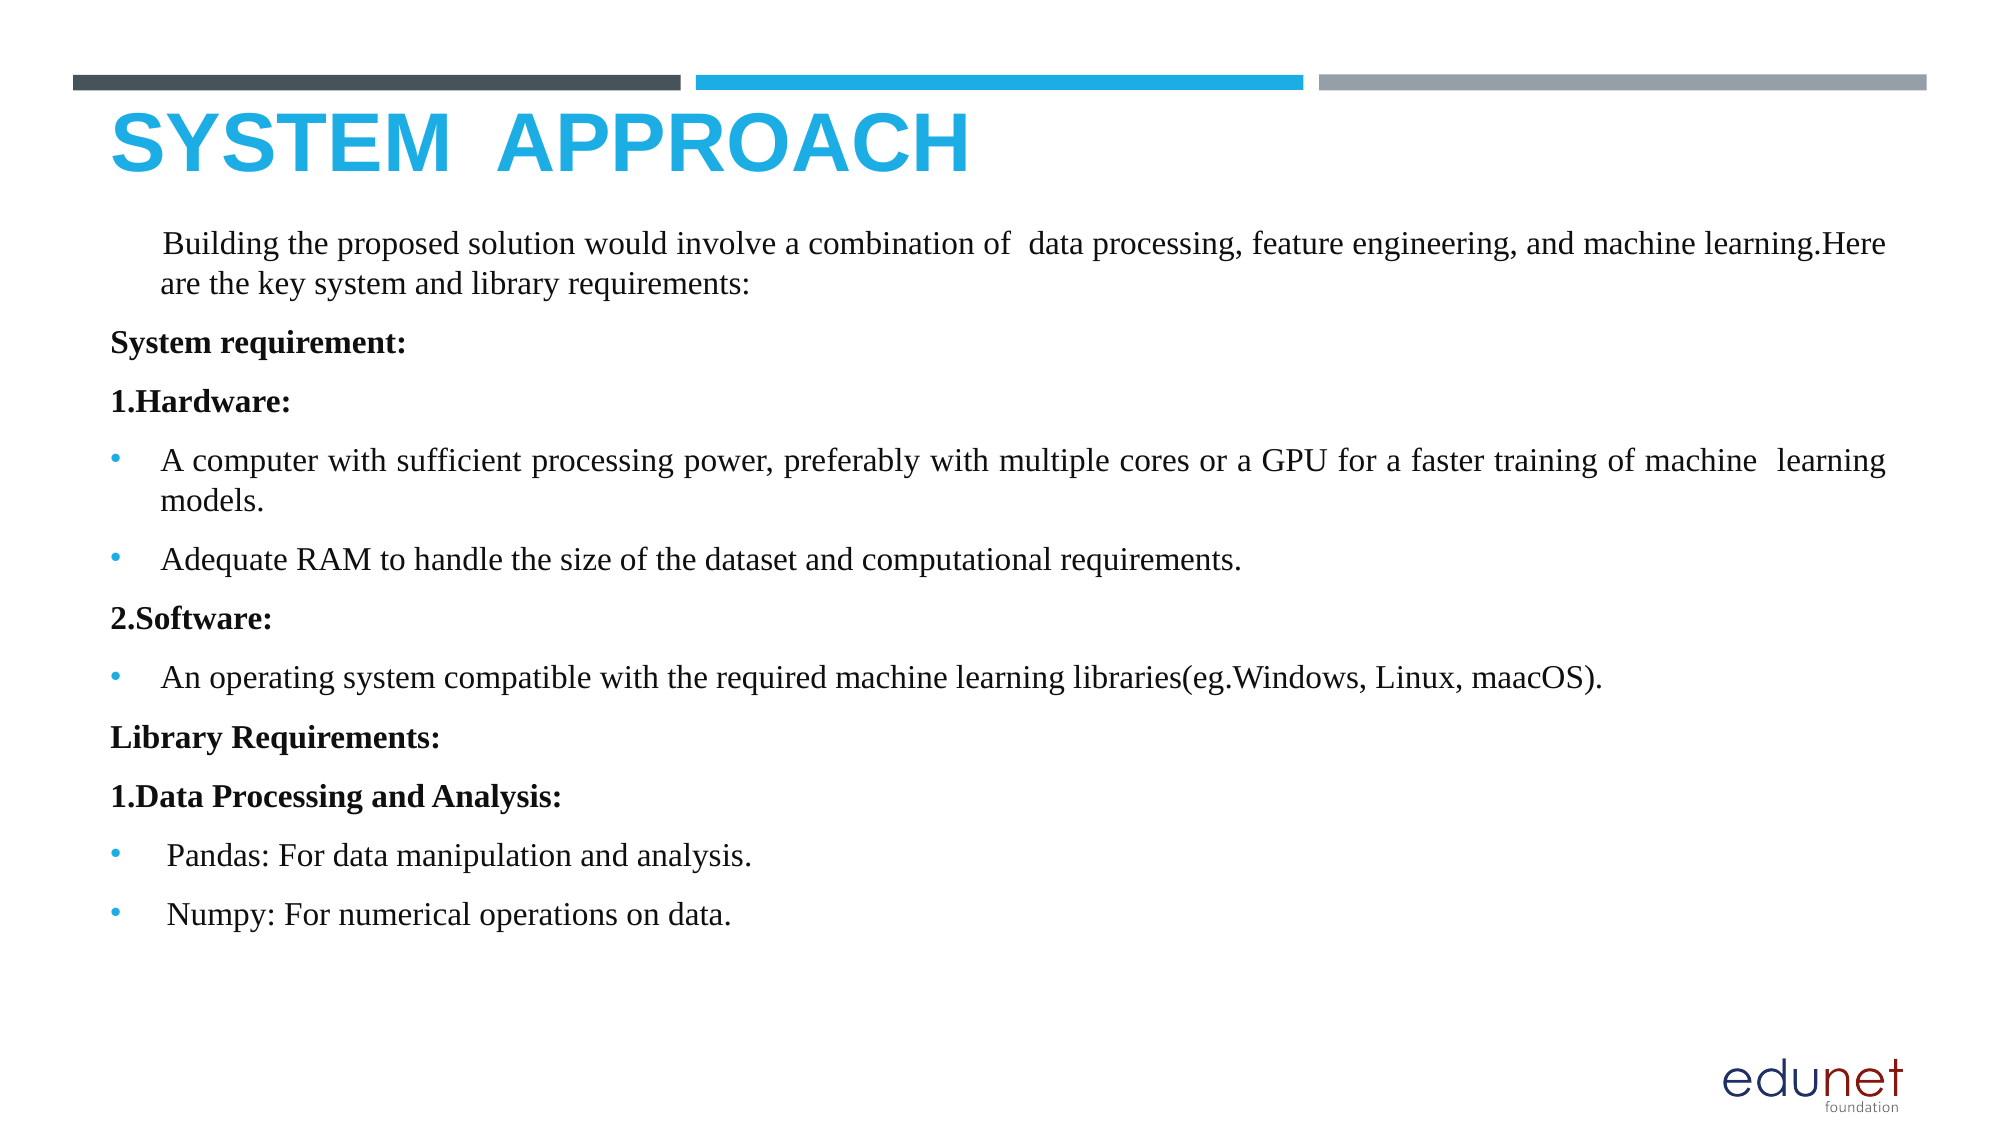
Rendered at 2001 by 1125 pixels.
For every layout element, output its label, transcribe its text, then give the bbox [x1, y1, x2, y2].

title System Approach [94, 108, 1906, 197]
picture [1719, 1056, 1905, 1116]
list Building the proposed solution would involve a combination of data processing, feature engineering, and machine learning.Here are the key system and library requirements: System requirement: 1.Hardware: A computer with sufficient processing power, preferably with multiple cores or a GPU for a faster training of machine learning models. Adequate RAM to handle the size of the dataset and computational requirements. 2.Software: An operating system compatible with the required machine learning libraries(eg.Windows, Linux, maacOS). Library Requirements: 1.Data Processing and Analysis: Pandas: For data manipulation and analysis. Numpy: For numerical operations on data. [94, 213, 1906, 981]
